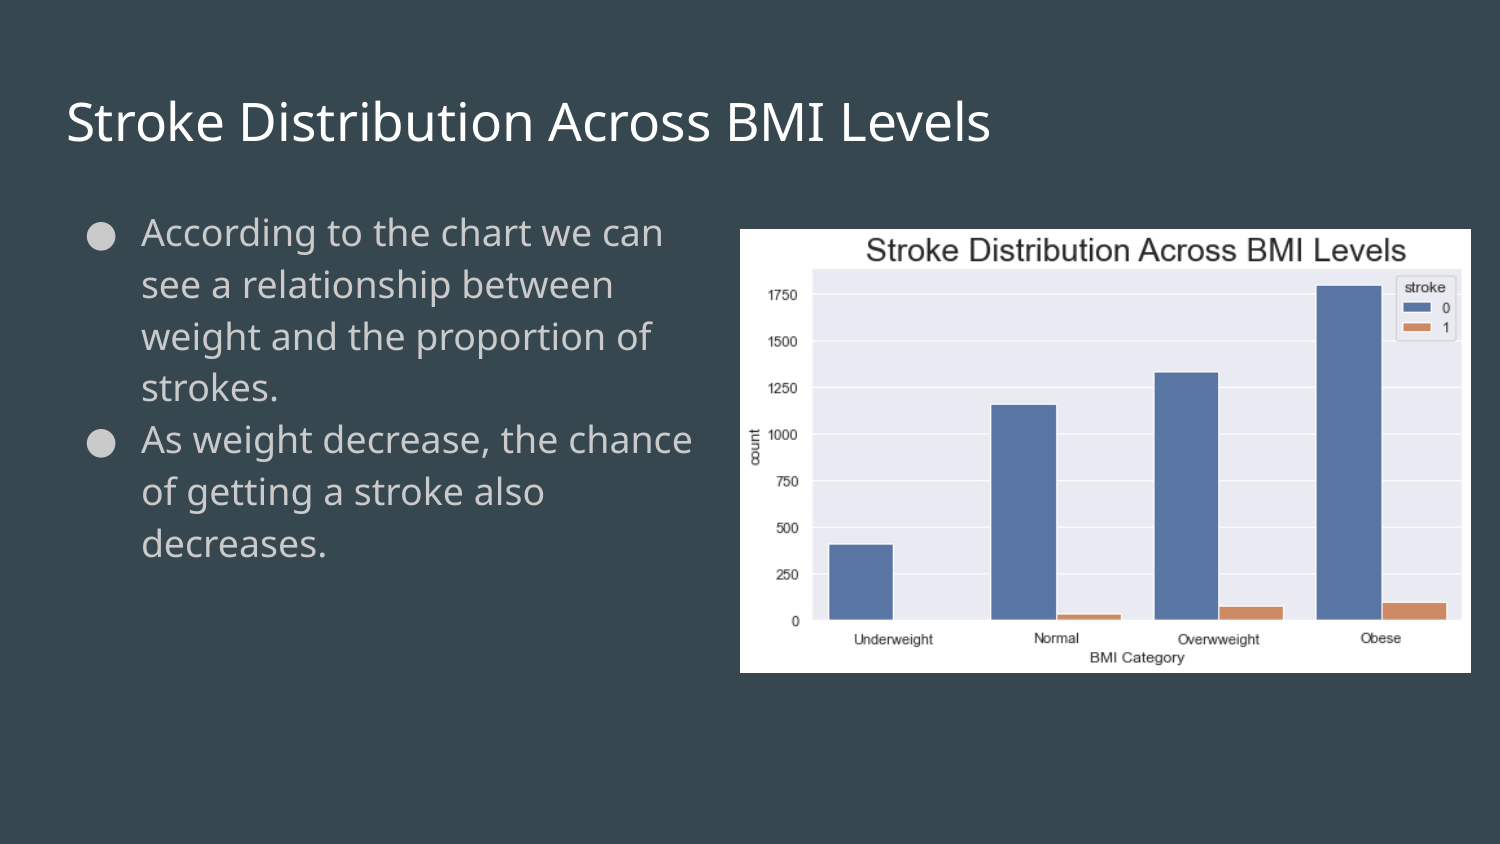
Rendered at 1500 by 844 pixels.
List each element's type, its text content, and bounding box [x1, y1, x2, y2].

title Stroke Distribution Across BMI Levels [51, 72, 1449, 167]
list According to the chart we can see a relationship between weight and the proportion of strokes. As weight decrease, the chance of getting a stroke also decreases. [51, 187, 726, 750]
picture [740, 229, 1471, 674]
